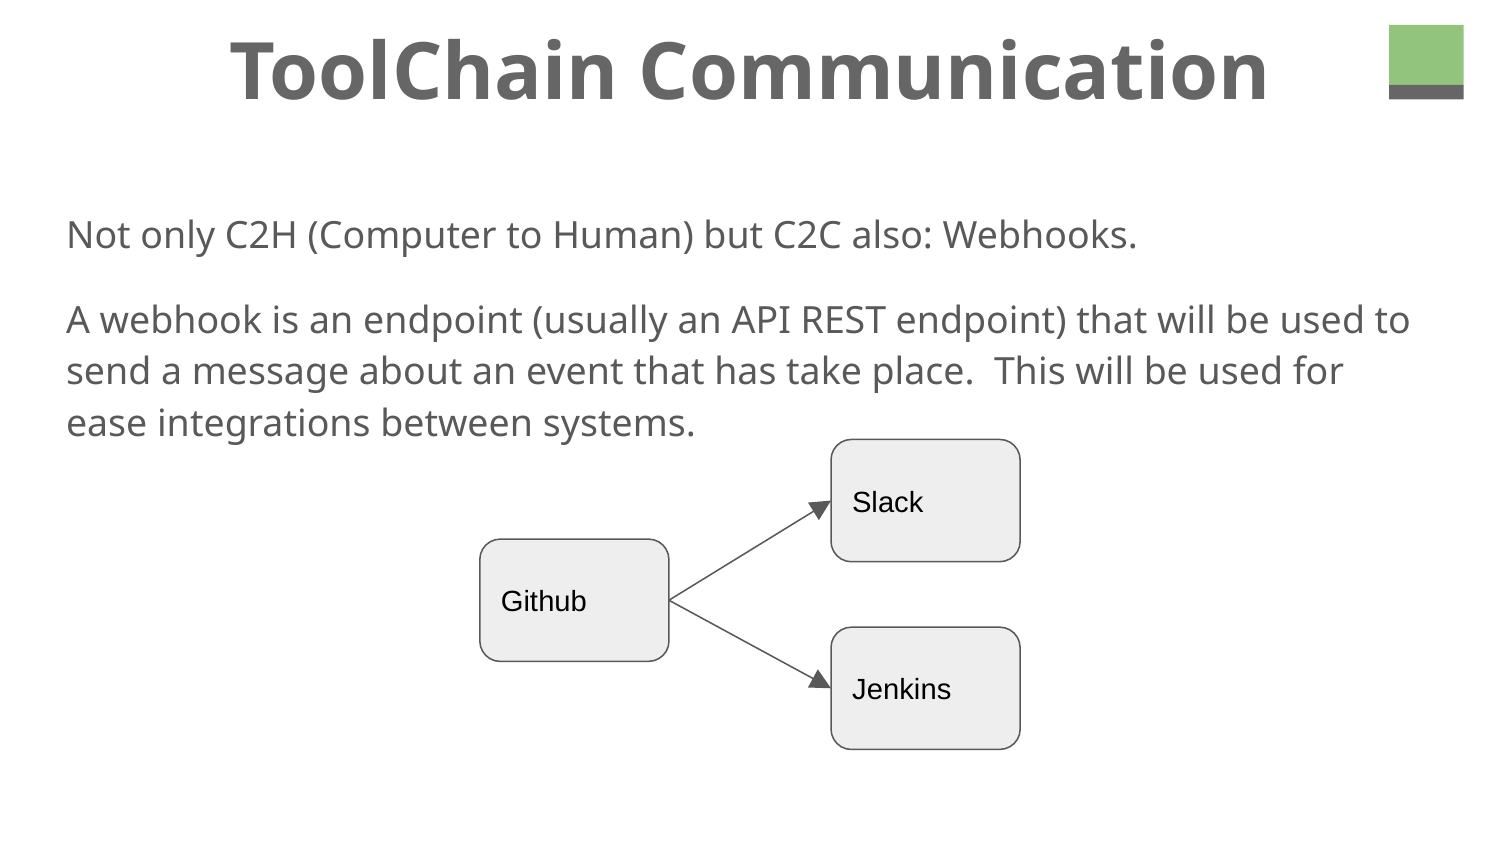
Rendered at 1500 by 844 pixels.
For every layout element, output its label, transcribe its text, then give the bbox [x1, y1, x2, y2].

text_box Jenkins [831, 627, 1021, 750]
text_box Github [479, 539, 663, 662]
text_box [668, 500, 832, 599]
title ToolChain Communication [51, 5, 1449, 100]
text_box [668, 599, 832, 689]
text_box Slack [831, 439, 1021, 562]
list Not only C2H (Computer to Human) but C2C also: Webhooks. A webhook is an endpoint (usually an API REST endpoint) that will be used to send a message about an event that has take place. This will be used for ease integrations between systems. [51, 189, 1449, 750]
